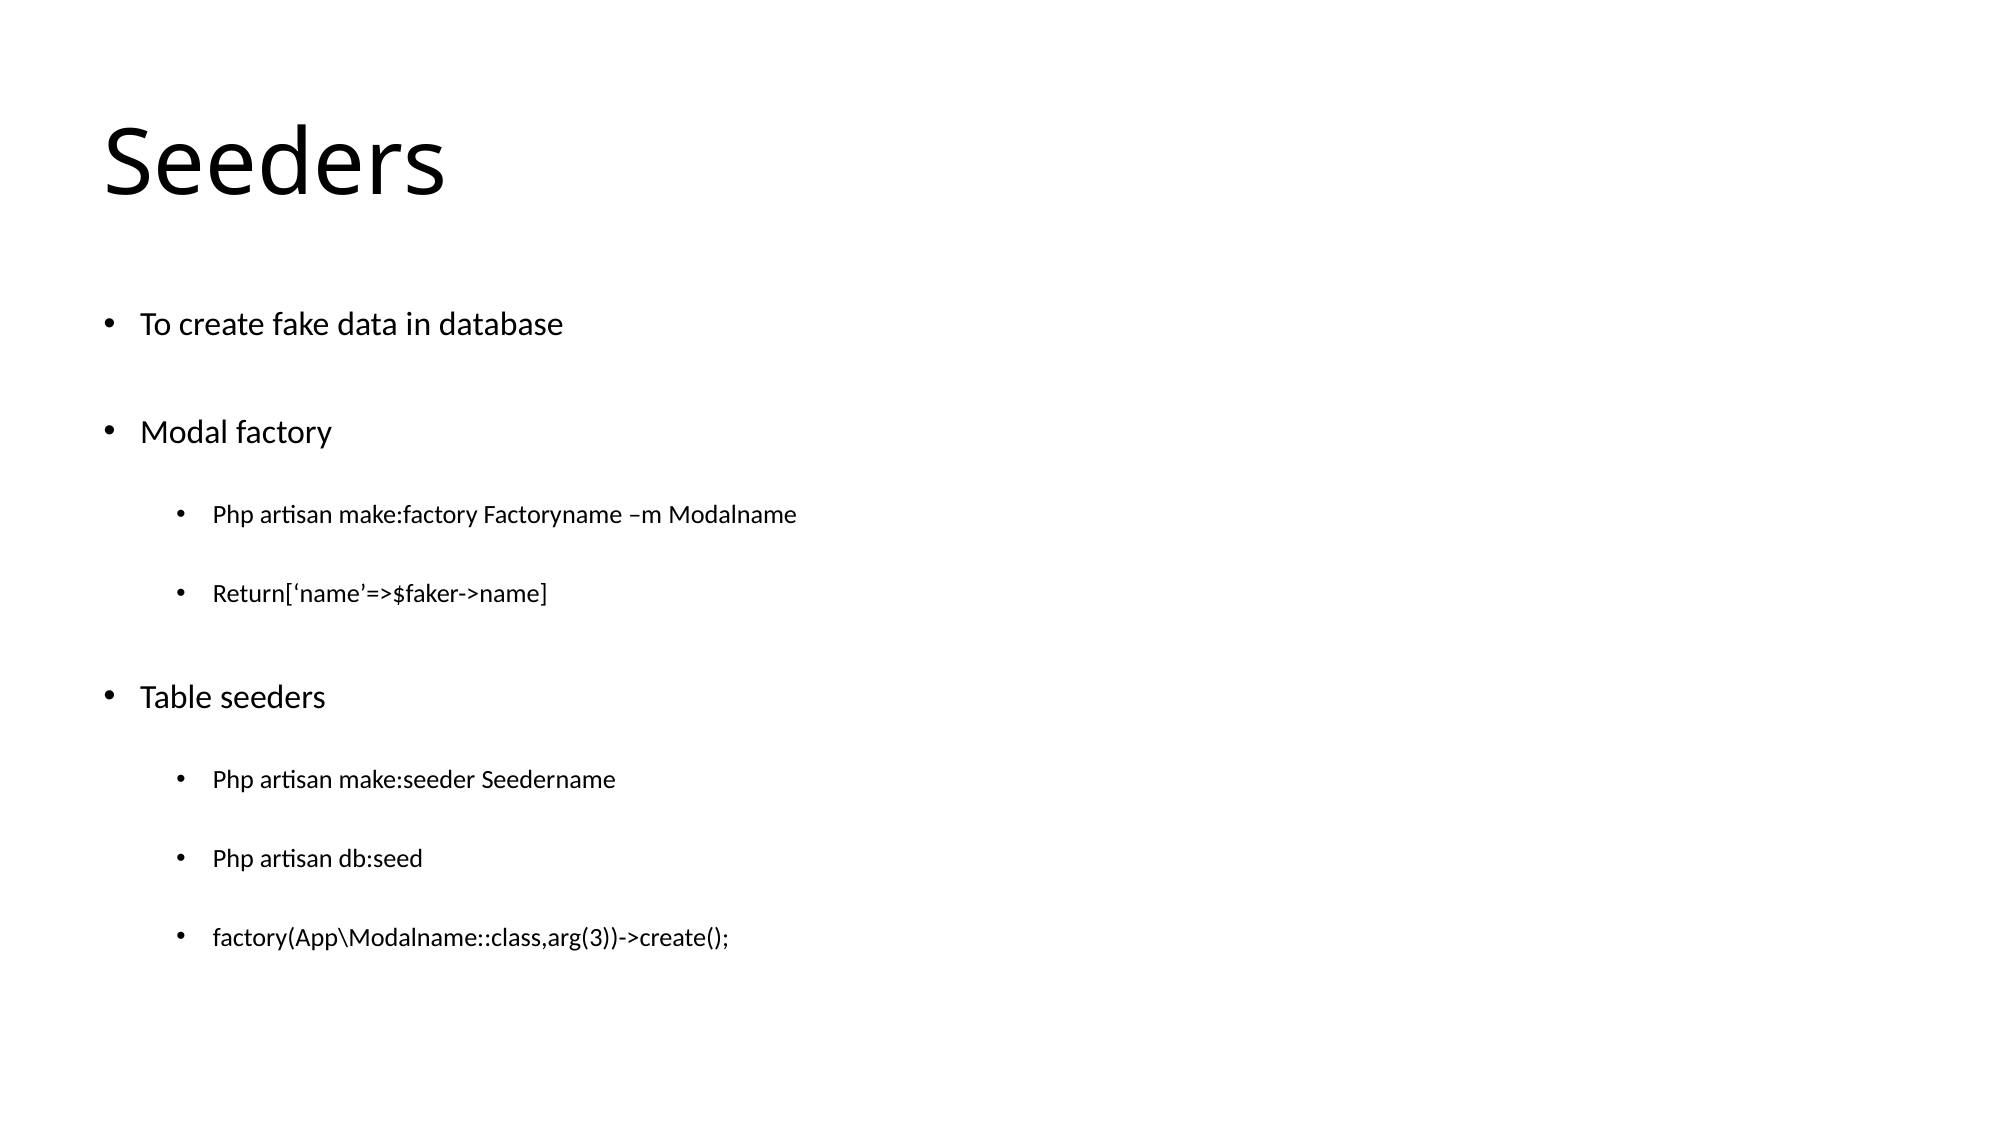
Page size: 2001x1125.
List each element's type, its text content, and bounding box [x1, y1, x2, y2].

title Seeders [88, 56, 1814, 246]
list To create fake data in database Modal factory Php artisan make:factory Factoryname –m Modalname Return[‘name’=>$faker->name] Table seeders Php artisan make:seeder Seedername Php artisan db:seed factory(App\Modalname::class,arg(3))->create(); [88, 246, 1814, 960]
